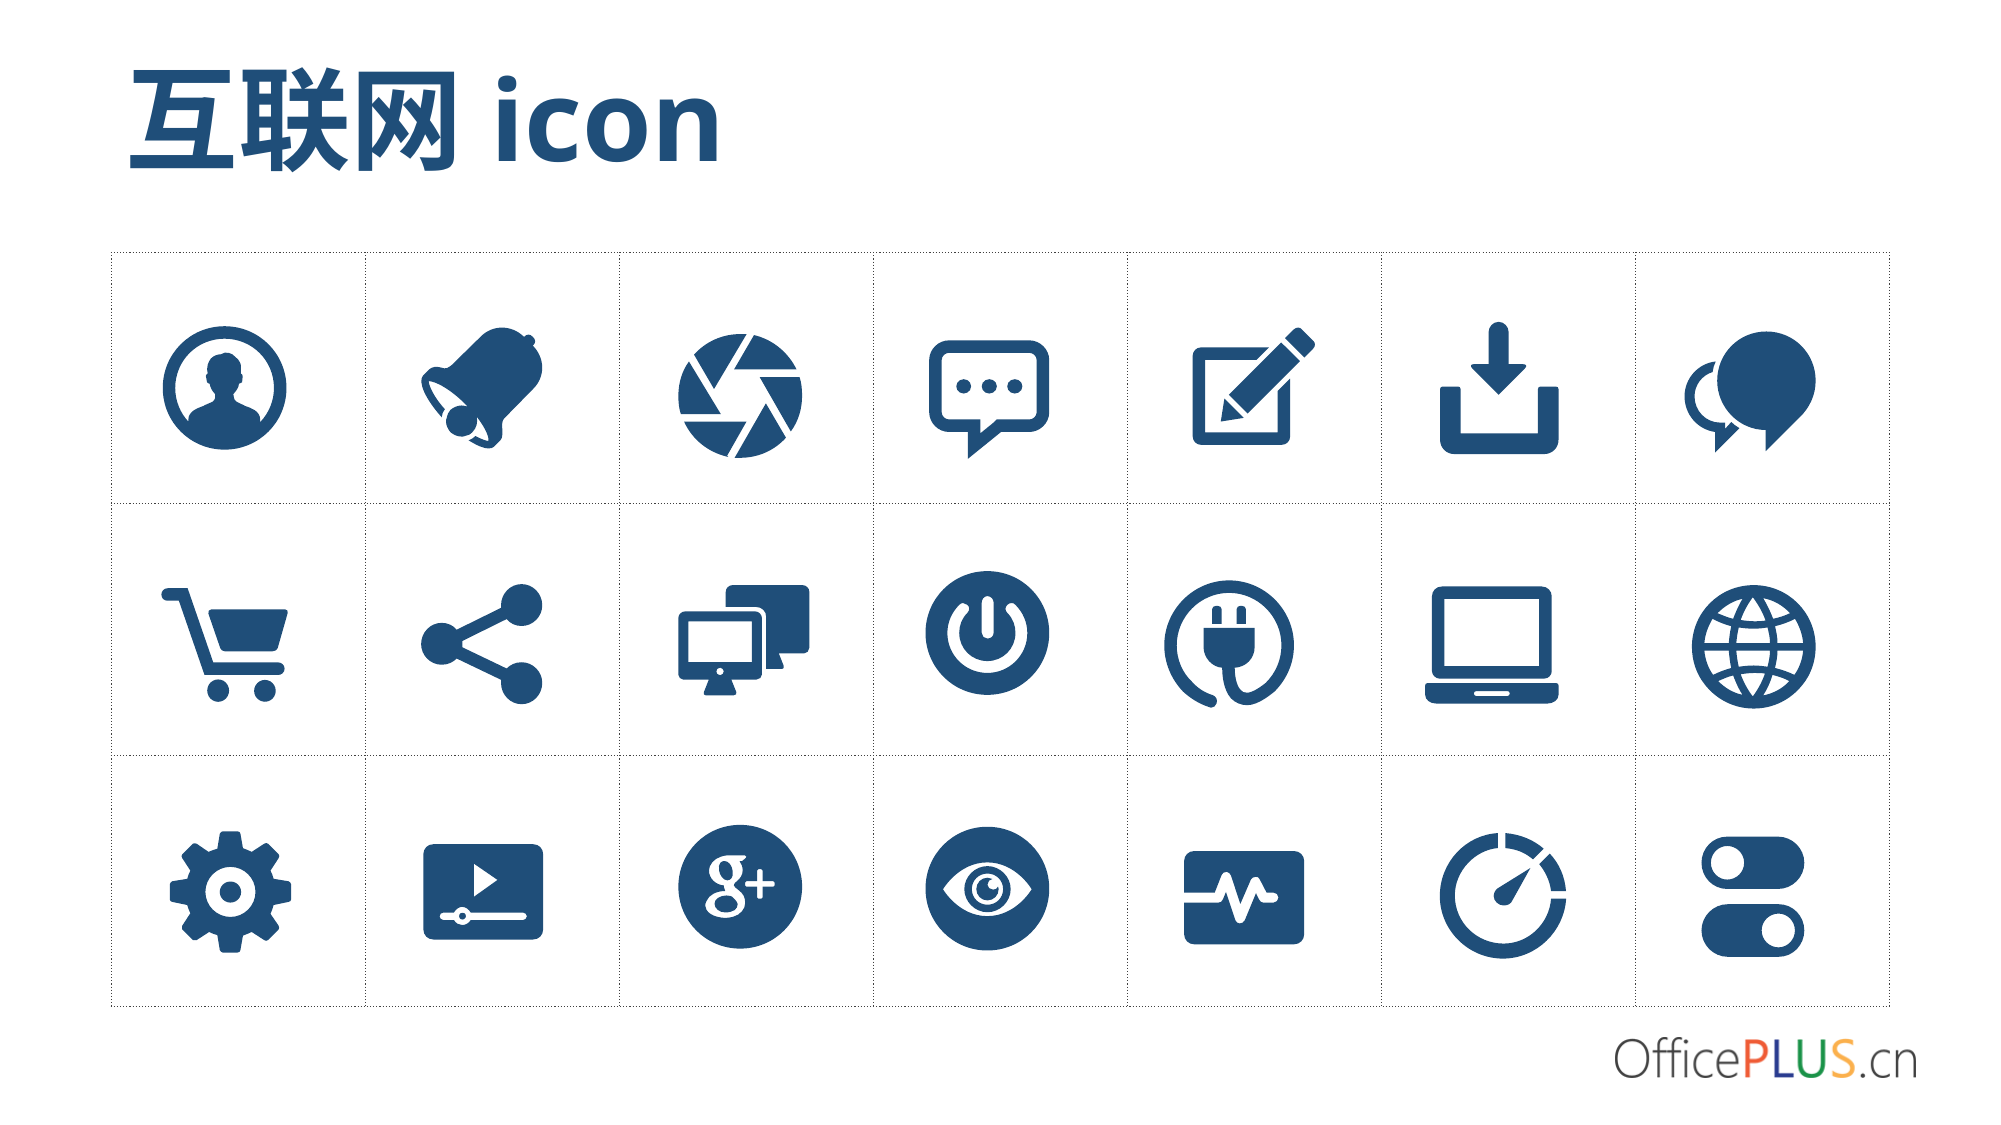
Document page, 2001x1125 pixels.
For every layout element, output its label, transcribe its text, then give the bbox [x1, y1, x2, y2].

picture [1615, 1037, 1916, 1078]
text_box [161, 588, 289, 702]
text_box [678, 824, 803, 949]
text_box [1184, 851, 1305, 945]
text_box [678, 334, 803, 458]
text_box [421, 327, 543, 449]
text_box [1701, 836, 1805, 957]
text_box [1691, 585, 1816, 709]
text_box [421, 584, 543, 705]
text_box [929, 340, 1050, 459]
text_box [1439, 833, 1567, 959]
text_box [1164, 580, 1294, 708]
text_box [925, 571, 1050, 695]
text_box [1684, 331, 1816, 453]
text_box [925, 826, 1050, 951]
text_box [1440, 321, 1559, 455]
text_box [678, 585, 810, 696]
text_box [162, 326, 287, 450]
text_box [1425, 586, 1559, 704]
list 互联网icon [110, 54, 1889, 196]
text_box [423, 844, 544, 940]
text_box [1192, 327, 1316, 445]
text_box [169, 831, 292, 953]
